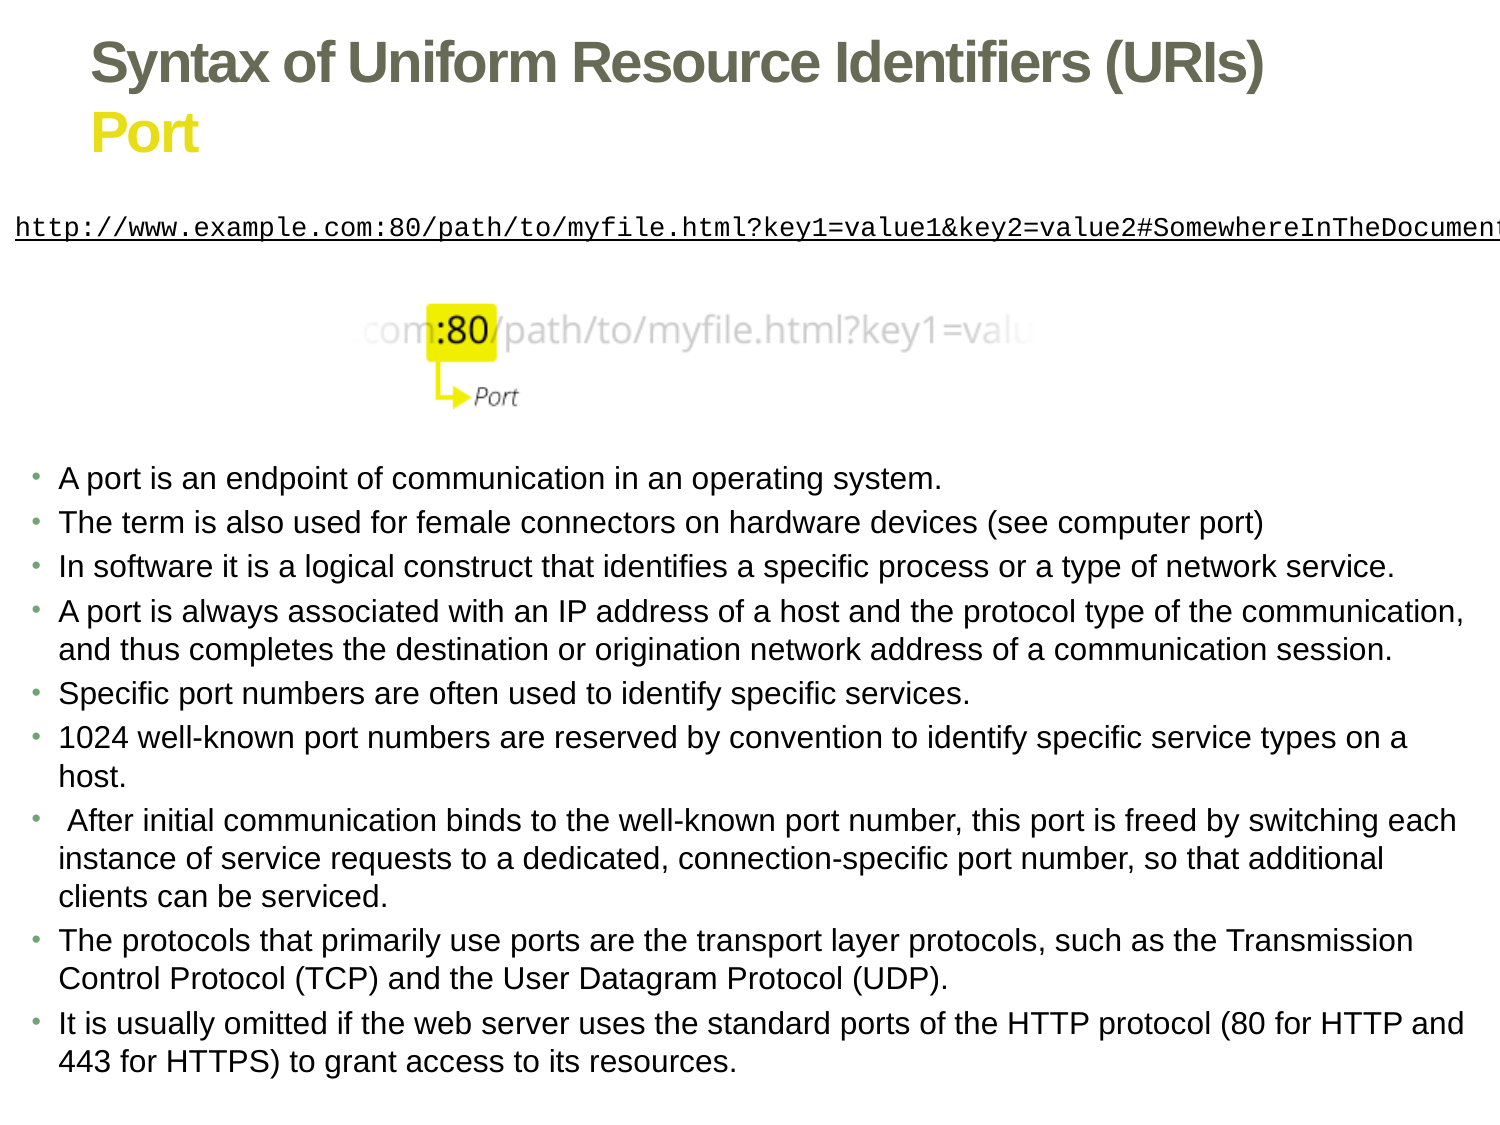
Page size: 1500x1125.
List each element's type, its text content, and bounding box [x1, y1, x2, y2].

text_box http://www.example.com:80/path/to/myfile.html?key1=value1&key2=value2#SomewhereInTheDocument [0, 201, 1500, 250]
picture [349, 293, 1043, 419]
list A port is an endpoint of communication in an operating system. The term is also used for female connectors on hardware devices (see computer port) In software it is a logical construct that identifies a specific process or a type of network service. A port is always associated with an IP address of a host and the protocol type of the communication, and thus completes the destination or origination network address of a communication session. Specific port numbers are often used to identify specific services. 1024 well-known port numbers are reserved by convention to identify specific service types on a host. After initial communication binds to the well-known port number, this port is freed by switching each instance of service requests to a dedicated, connection-specific port number, so that additional clients can be serviced. The protocols that primarily use ports are the transport layer protocols, such as the Transmission Control Protocol (TCP) and the User Datagram Protocol (UDP). It is usually omitted if the web server uses the standard ports of the HTTP protocol (80 for HTTP and 443 for HTTPS) to grant access to its resources. [16, 450, 1488, 1113]
title Syntax of Uniform Resource Identifiers (URIs) Port [75, 12, 1425, 175]
